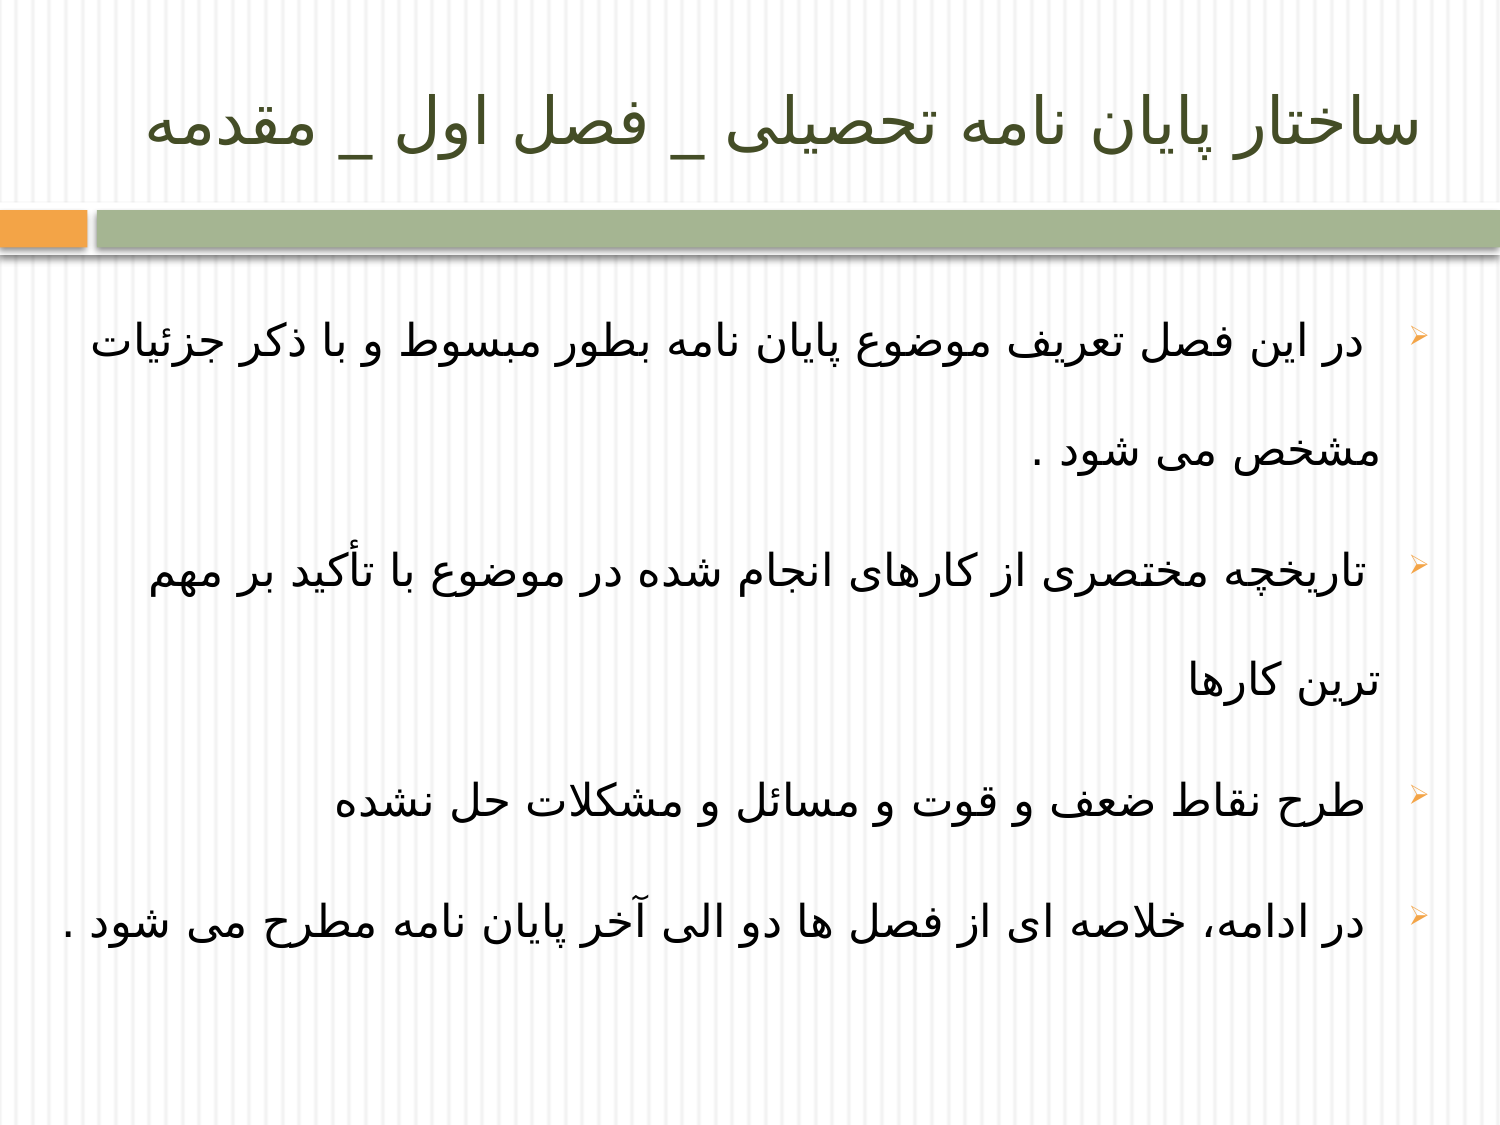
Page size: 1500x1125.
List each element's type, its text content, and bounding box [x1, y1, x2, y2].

list در این فصل تعریف موضوع پایان نامه بطور مبسوط و با ذکر جزئیات مشخص می شود . تاریخچه مختصری از کارهای انجام شده در موضوع با تأکید بر مهم ترین کارها طرح نقاط ضعف و قوت و مسائل و مشکلات حل نشده در ادامه، خلاصه ای از فصل ها دو الی آخر پایان نامه مطرح می شود . [41, 249, 1442, 1063]
title ساختار پایان نامه تحصیلی _ فصل اول _ مقدمه [100, 37, 1438, 200]
